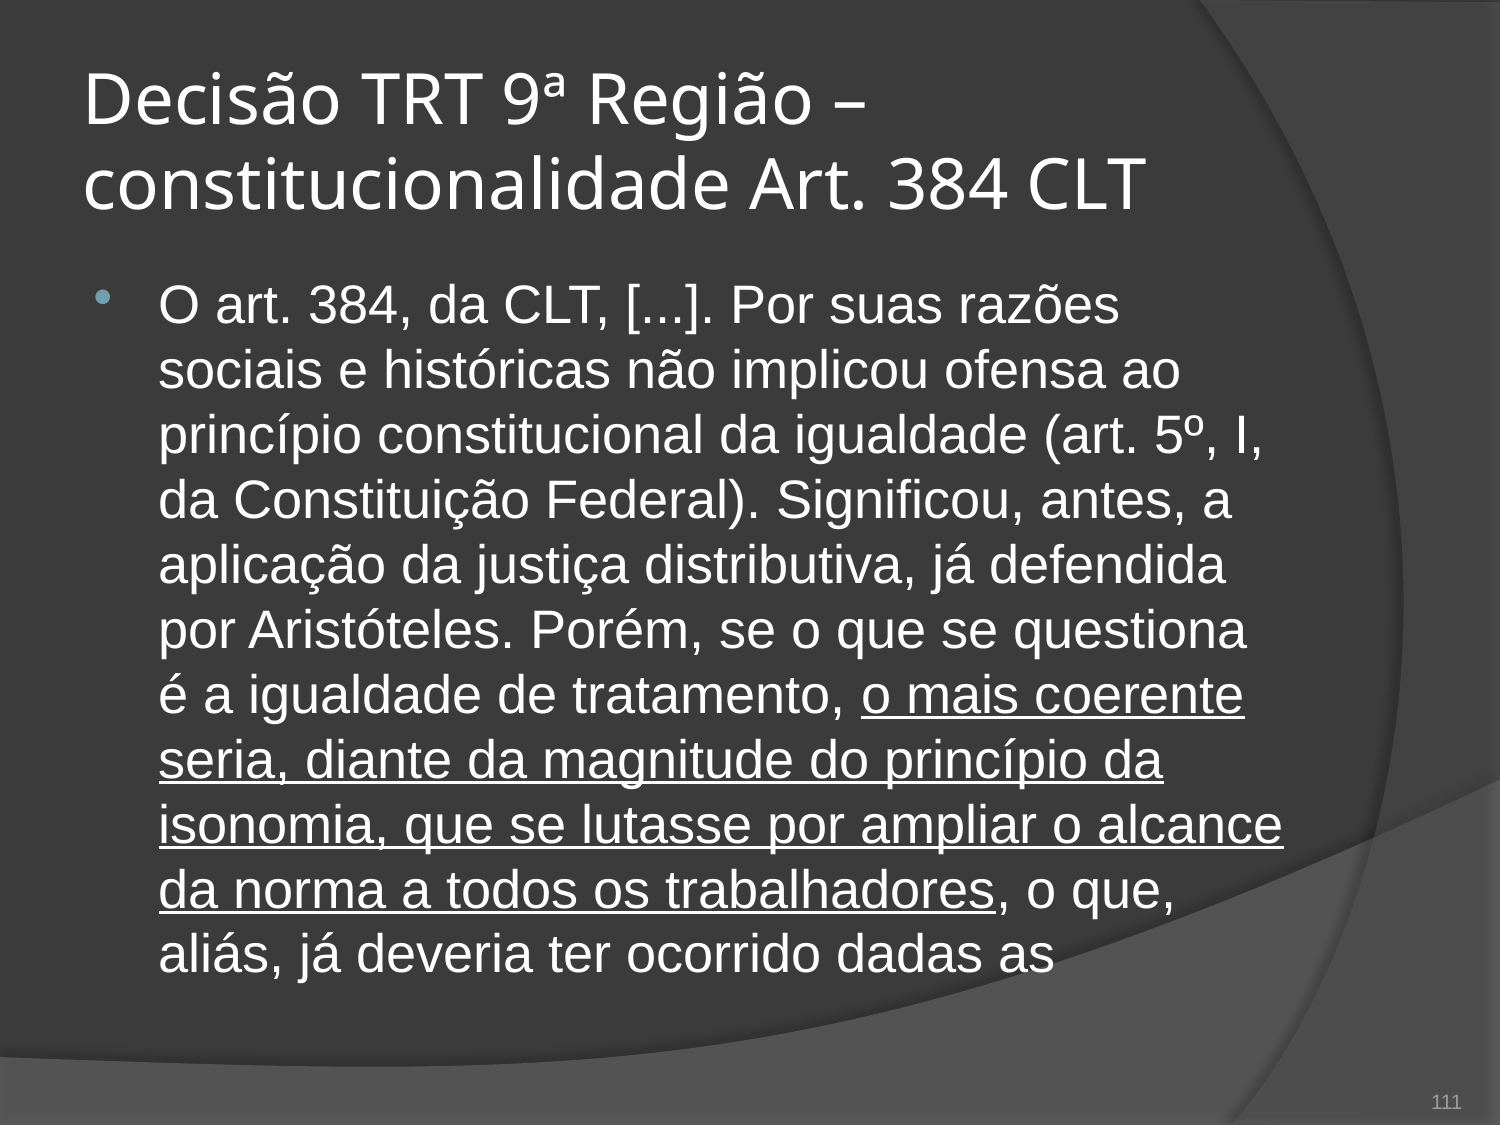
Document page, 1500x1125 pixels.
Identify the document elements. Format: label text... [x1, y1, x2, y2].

list O art. 384, da CLT, [...]. Por suas razões sociais e históricas não implicou ofensa ao princípio constitucional da igualdade (art. 5º, I, da Constituição Federal). Significou, antes, a aplicação da justiça distributiva, já defendida por Aristóteles. Porém, se o que se questiona é a igualdade de tratamento, o mais coerente seria, diante da magnitude do princípio da isonomia, que se lutasse por ampliar o alcance da norma a todos os trabalhadores, o que, aliás, já deveria ter ocorrido dadas as [75, 262, 1300, 1005]
slide_number 111 [1337, 1053, 1463, 1114]
title Decisão TRT 9ª Região – constitucionalidade Art. 384 CLT [75, 45, 1300, 233]
